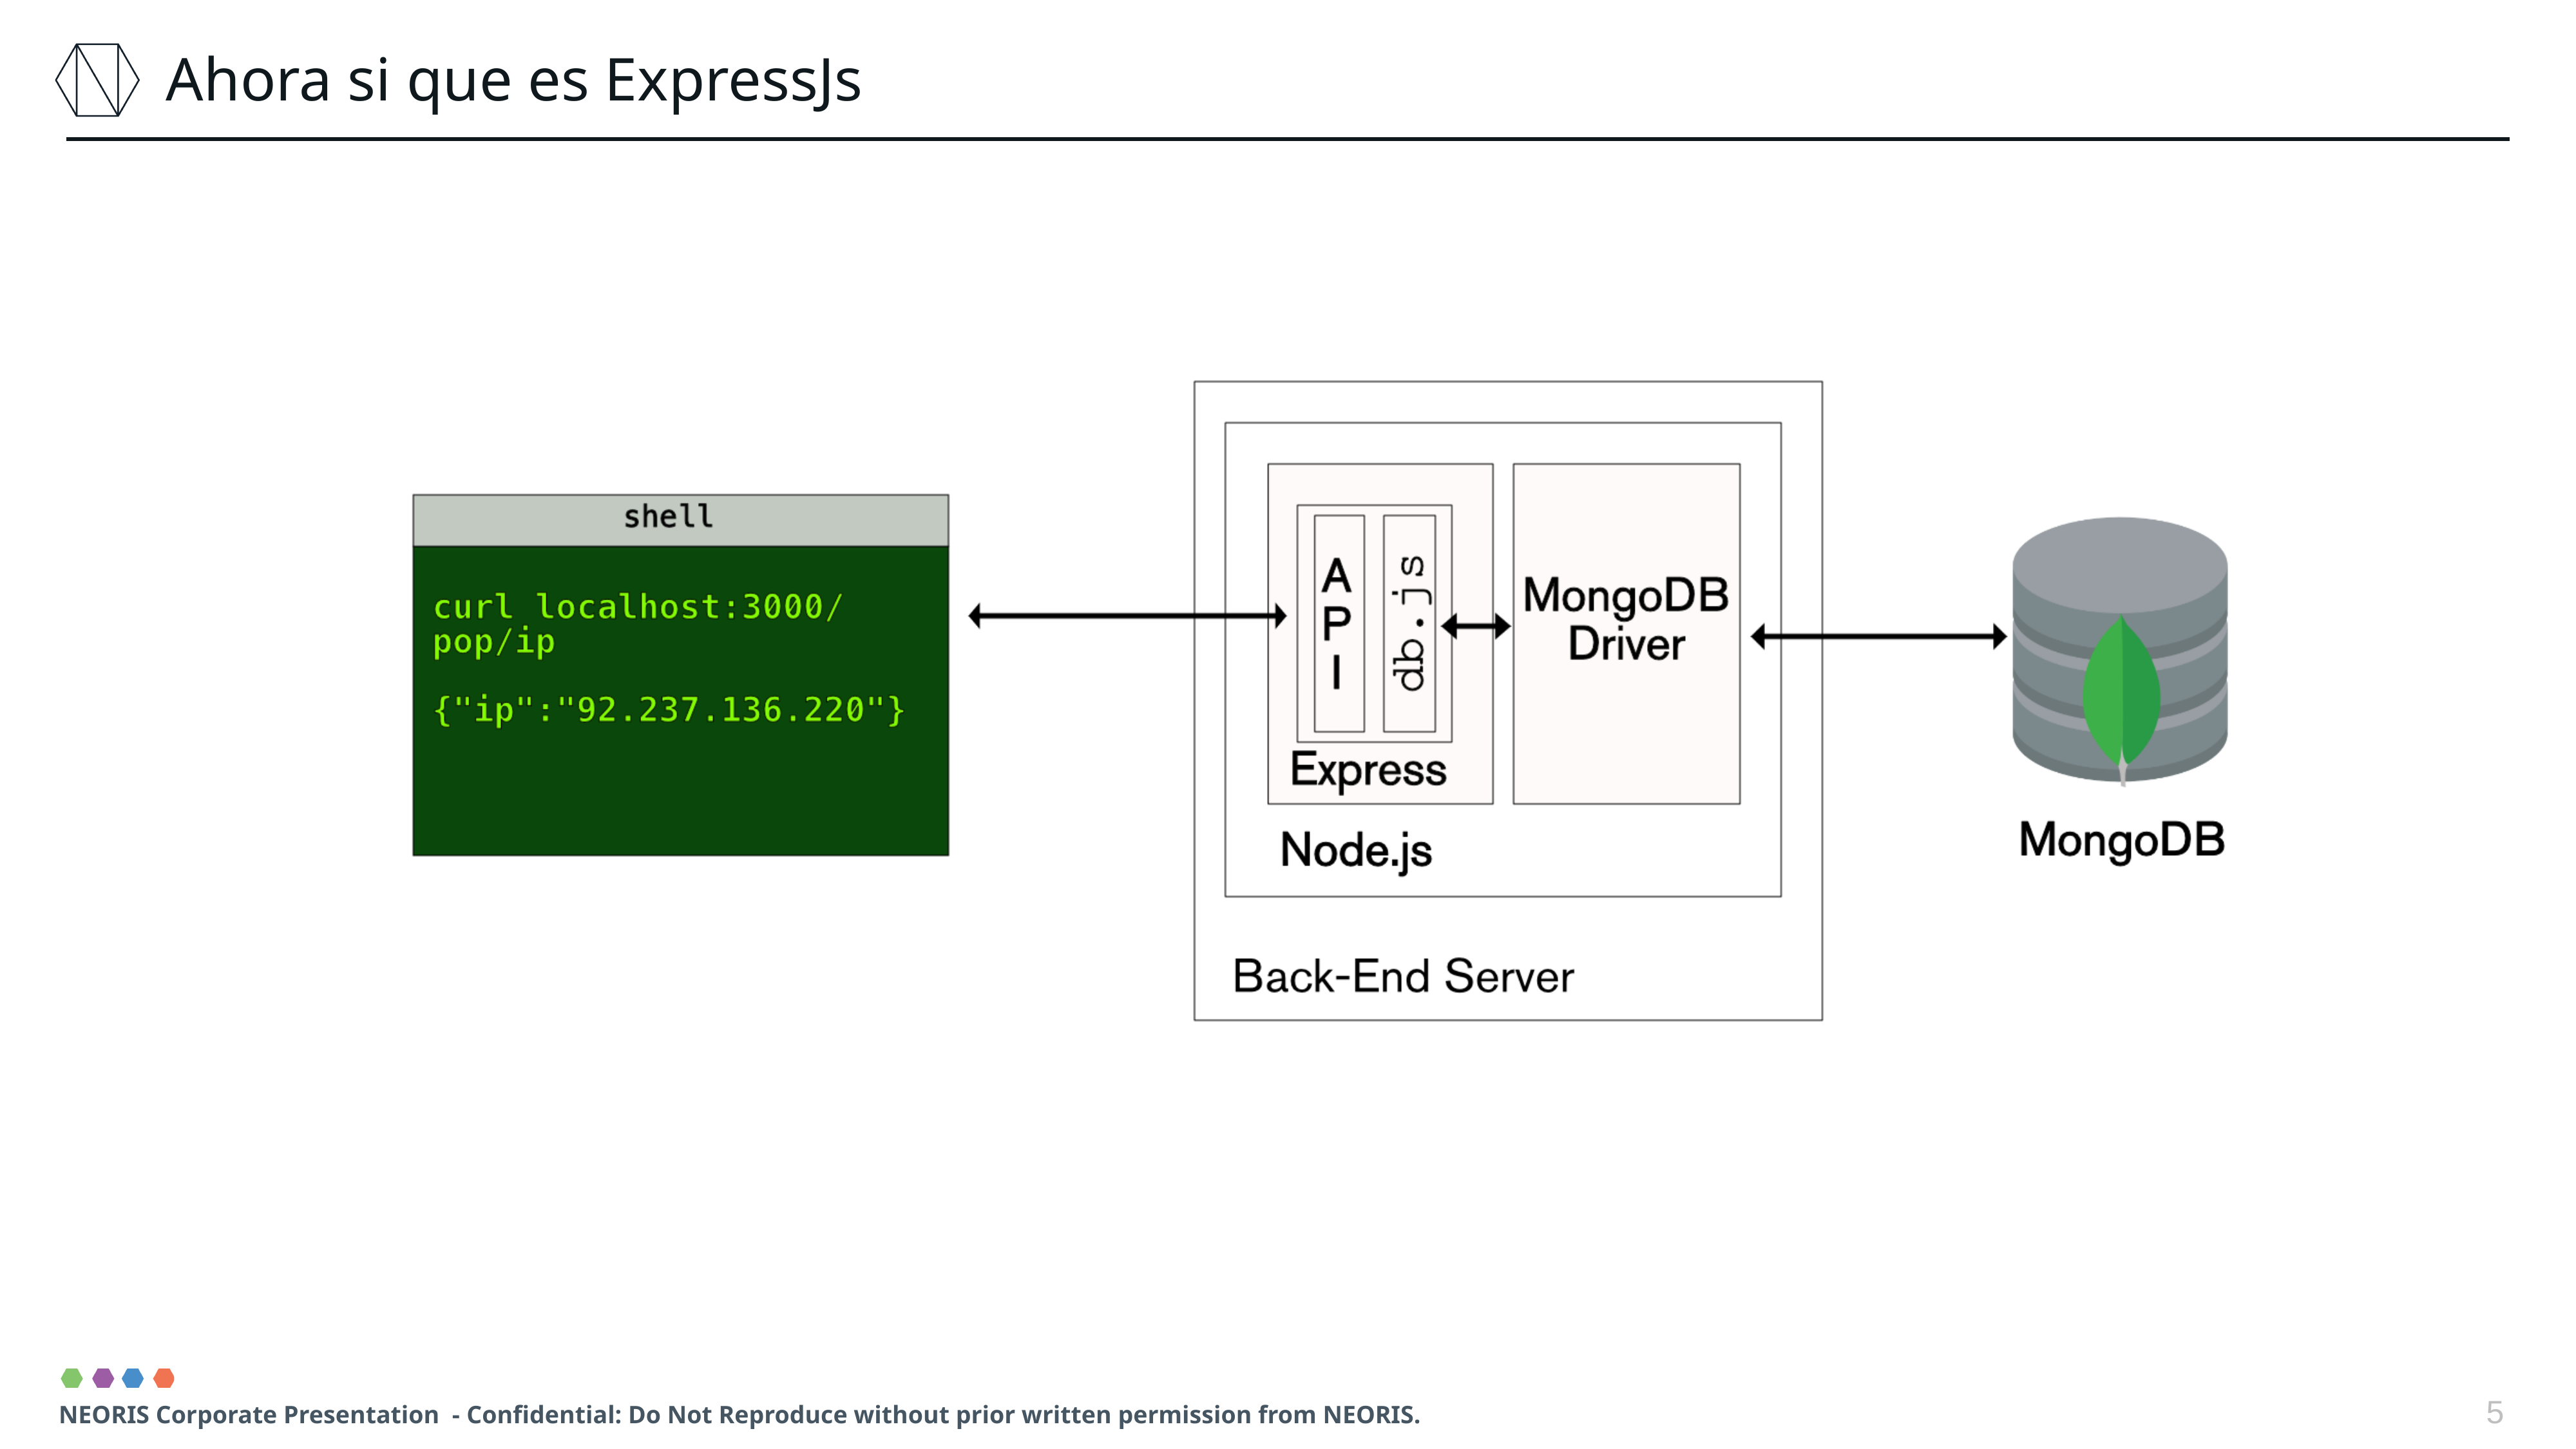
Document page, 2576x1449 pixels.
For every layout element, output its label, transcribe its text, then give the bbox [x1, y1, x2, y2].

picture [383, 337, 2276, 1066]
picture [53, 41, 142, 119]
list Ahora si que es ExpressJs [157, 37, 2510, 132]
